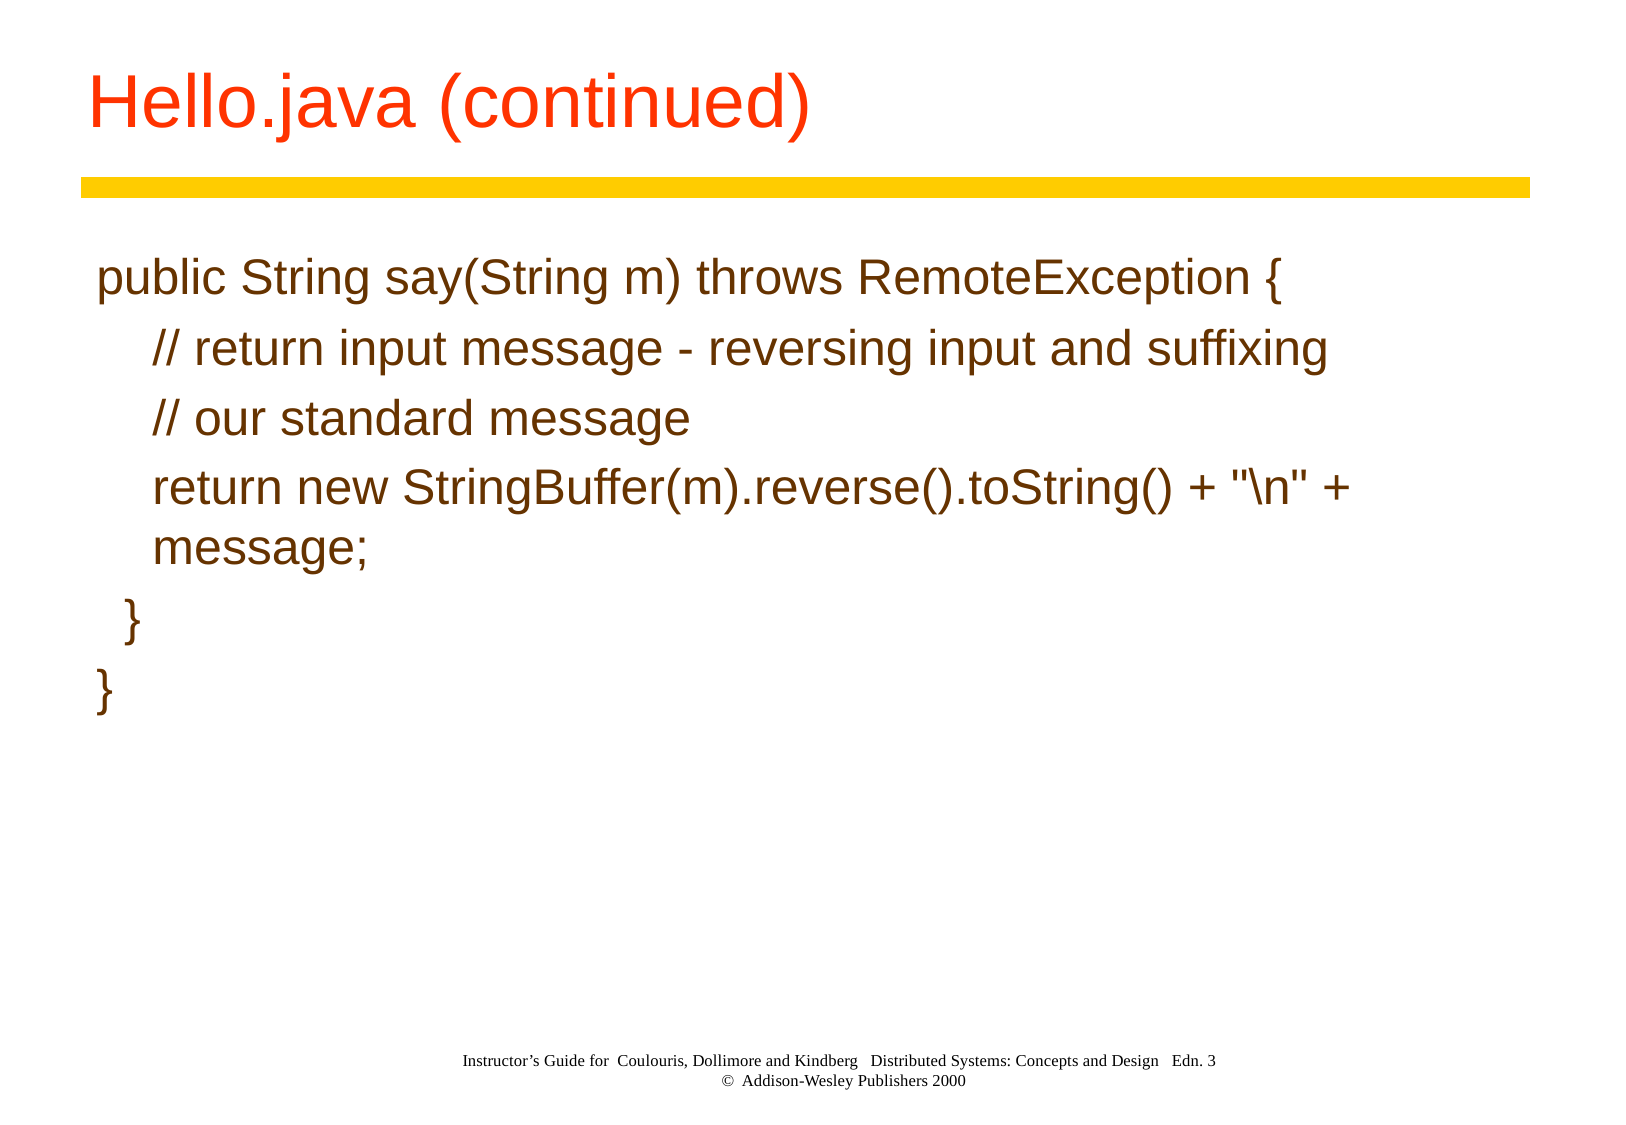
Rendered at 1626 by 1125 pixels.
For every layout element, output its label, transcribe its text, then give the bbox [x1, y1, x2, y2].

title Hello.java (continued) [72, 37, 1531, 150]
text_box Instructor’s Guide for Coulouris, Dollimore and Kindberg Distributed Systems: Concepts and Design Edn. 3 © Addison-Wesley Publishers 2000 [352, 1049, 1341, 1097]
list public String say(String m) throws RemoteException { // return input message - reversing input and suffixing // our standard message return new StringBuffer(m).reverse().toString() + "\n" + message; } } [81, 237, 1535, 1025]
